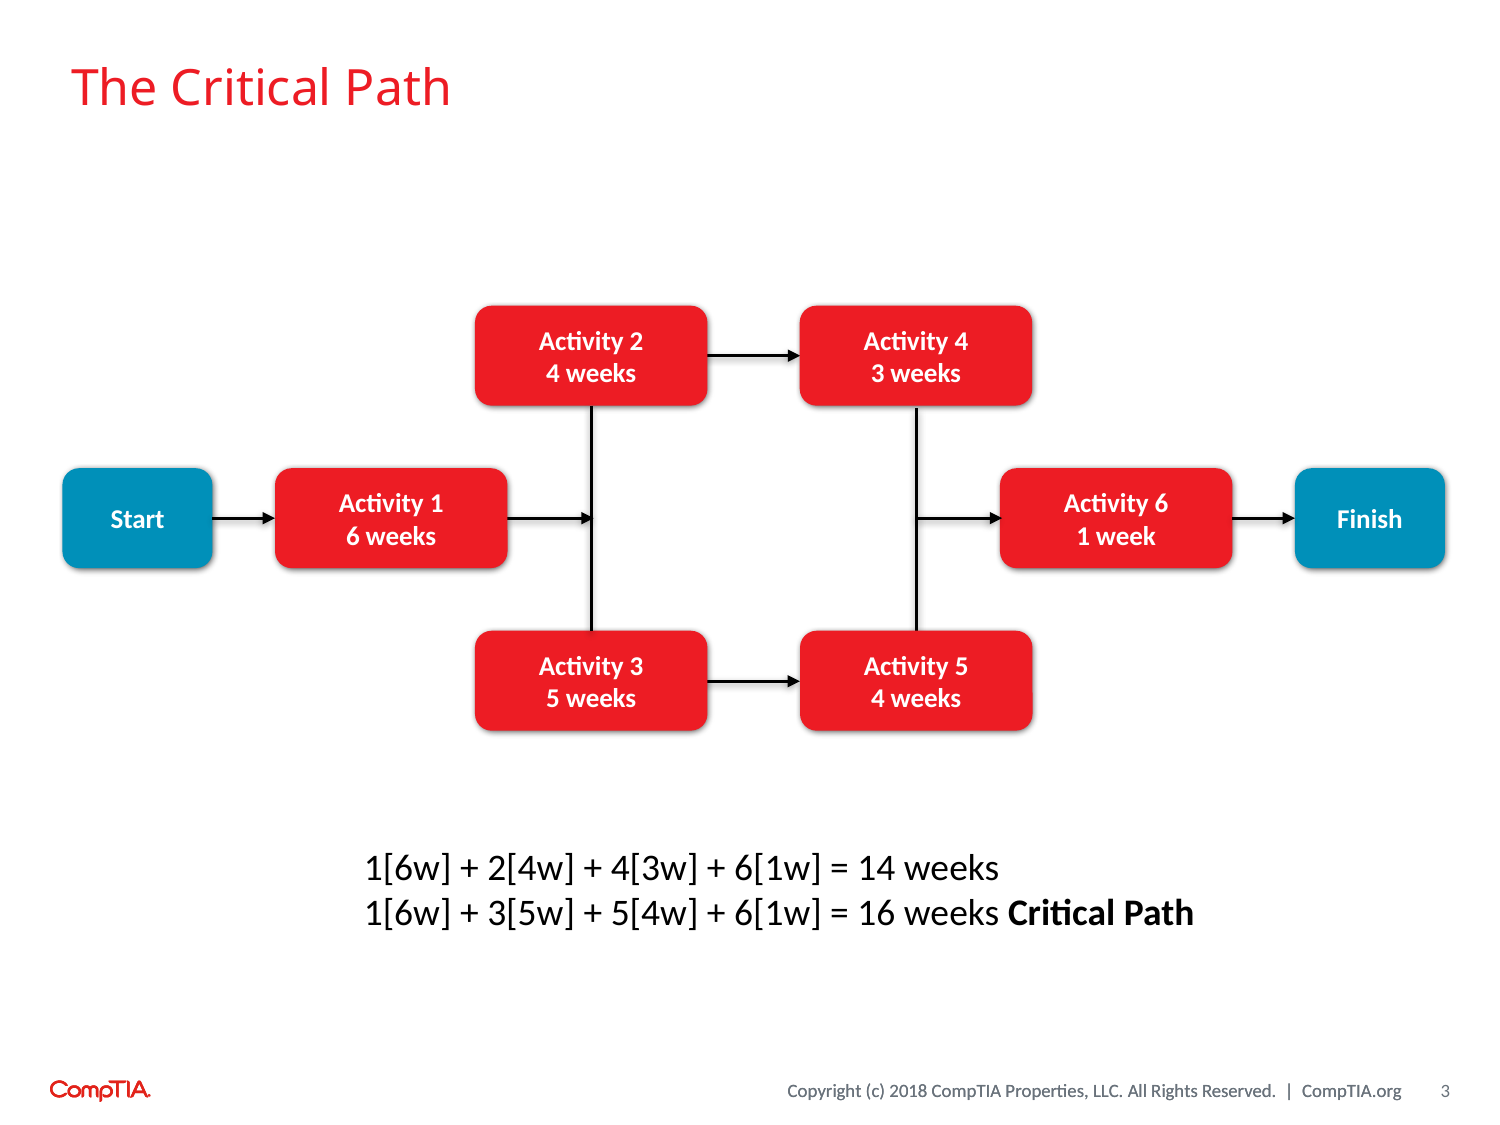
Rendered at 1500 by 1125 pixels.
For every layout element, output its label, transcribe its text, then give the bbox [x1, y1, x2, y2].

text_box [62, 305, 1446, 988]
slide_number 3 [1407, 1067, 1450, 1113]
title The Critical Path [56, 16, 1444, 155]
